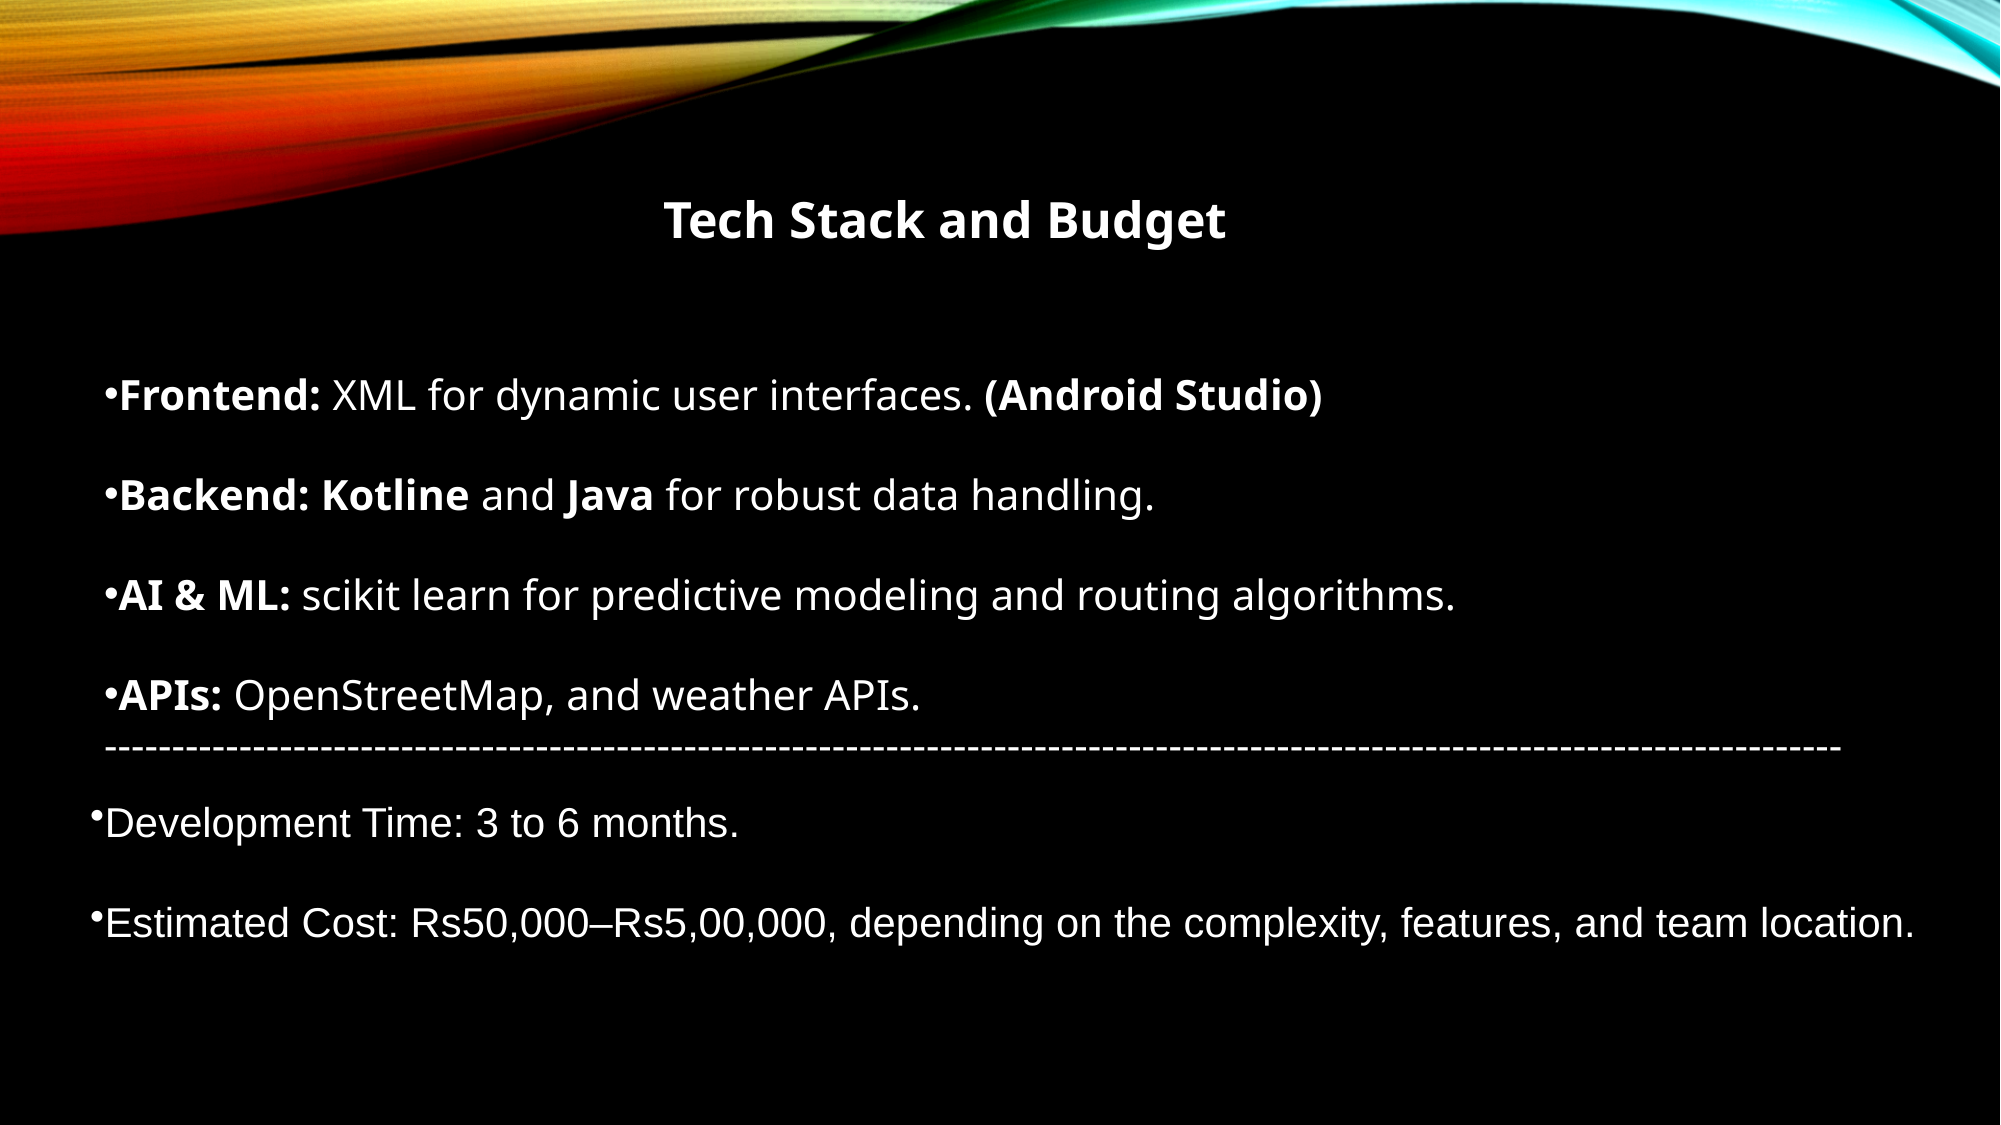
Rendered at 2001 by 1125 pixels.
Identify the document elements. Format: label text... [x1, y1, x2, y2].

text_box Tech Stack and Budget Frontend: XML for dynamic user interfaces. (Android Studio) Backend: Kotline and Java for robust data handling. AI & ML: scikit learn for predictive modeling and routing algorithms. APIs: OpenStreetMap, and weather APIs. --------------------------------------------------------------------------------------------------------------------------------- [89, 121, 1911, 743]
picture [0, 0, 2000, 237]
text_box Development Time: 3 to 6 months. Estimated Cost: Rs50,000–Rs5,00,000, depending on the complexity, features, and team location. [75, 743, 1943, 954]
